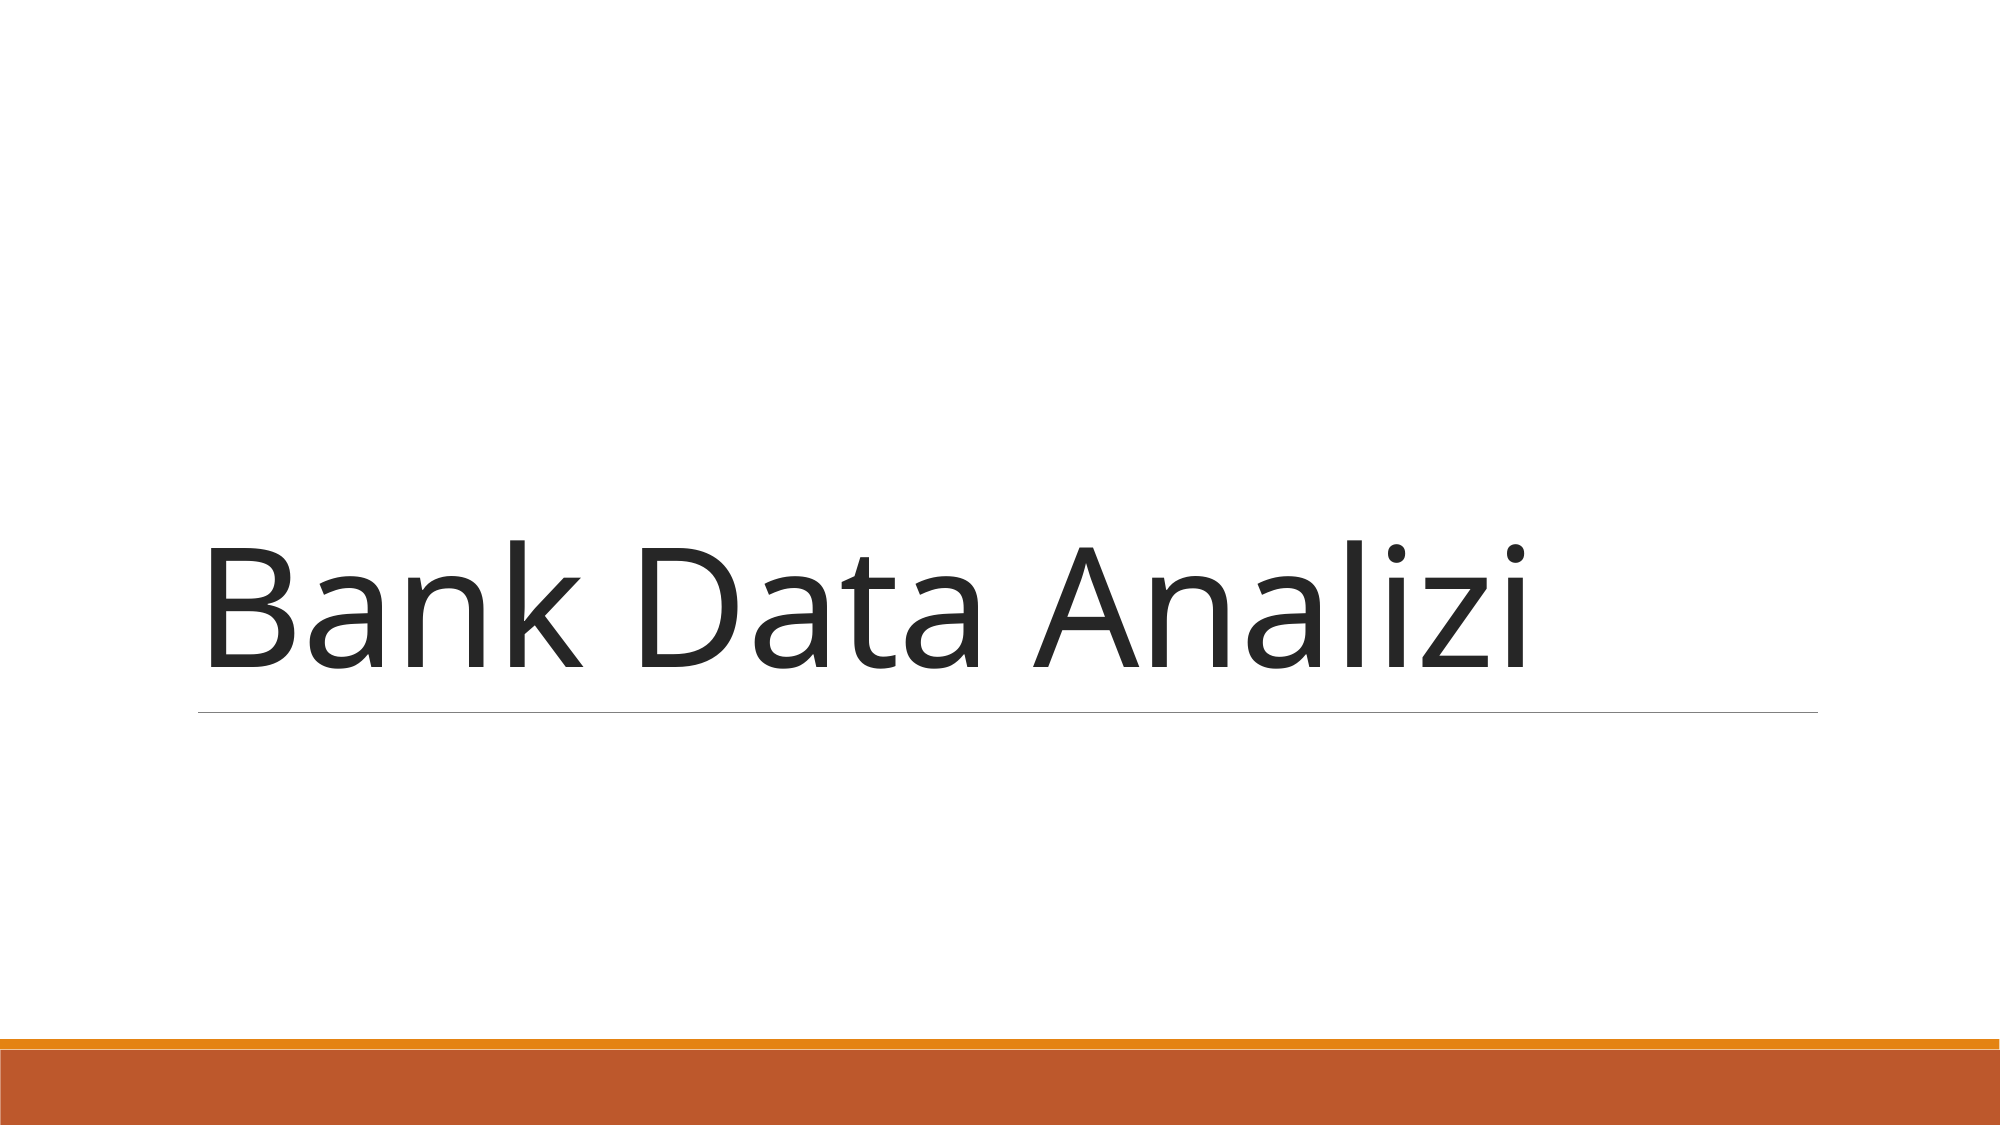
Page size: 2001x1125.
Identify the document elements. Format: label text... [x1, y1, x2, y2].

title Bank Data Analizi [180, 124, 1830, 710]
